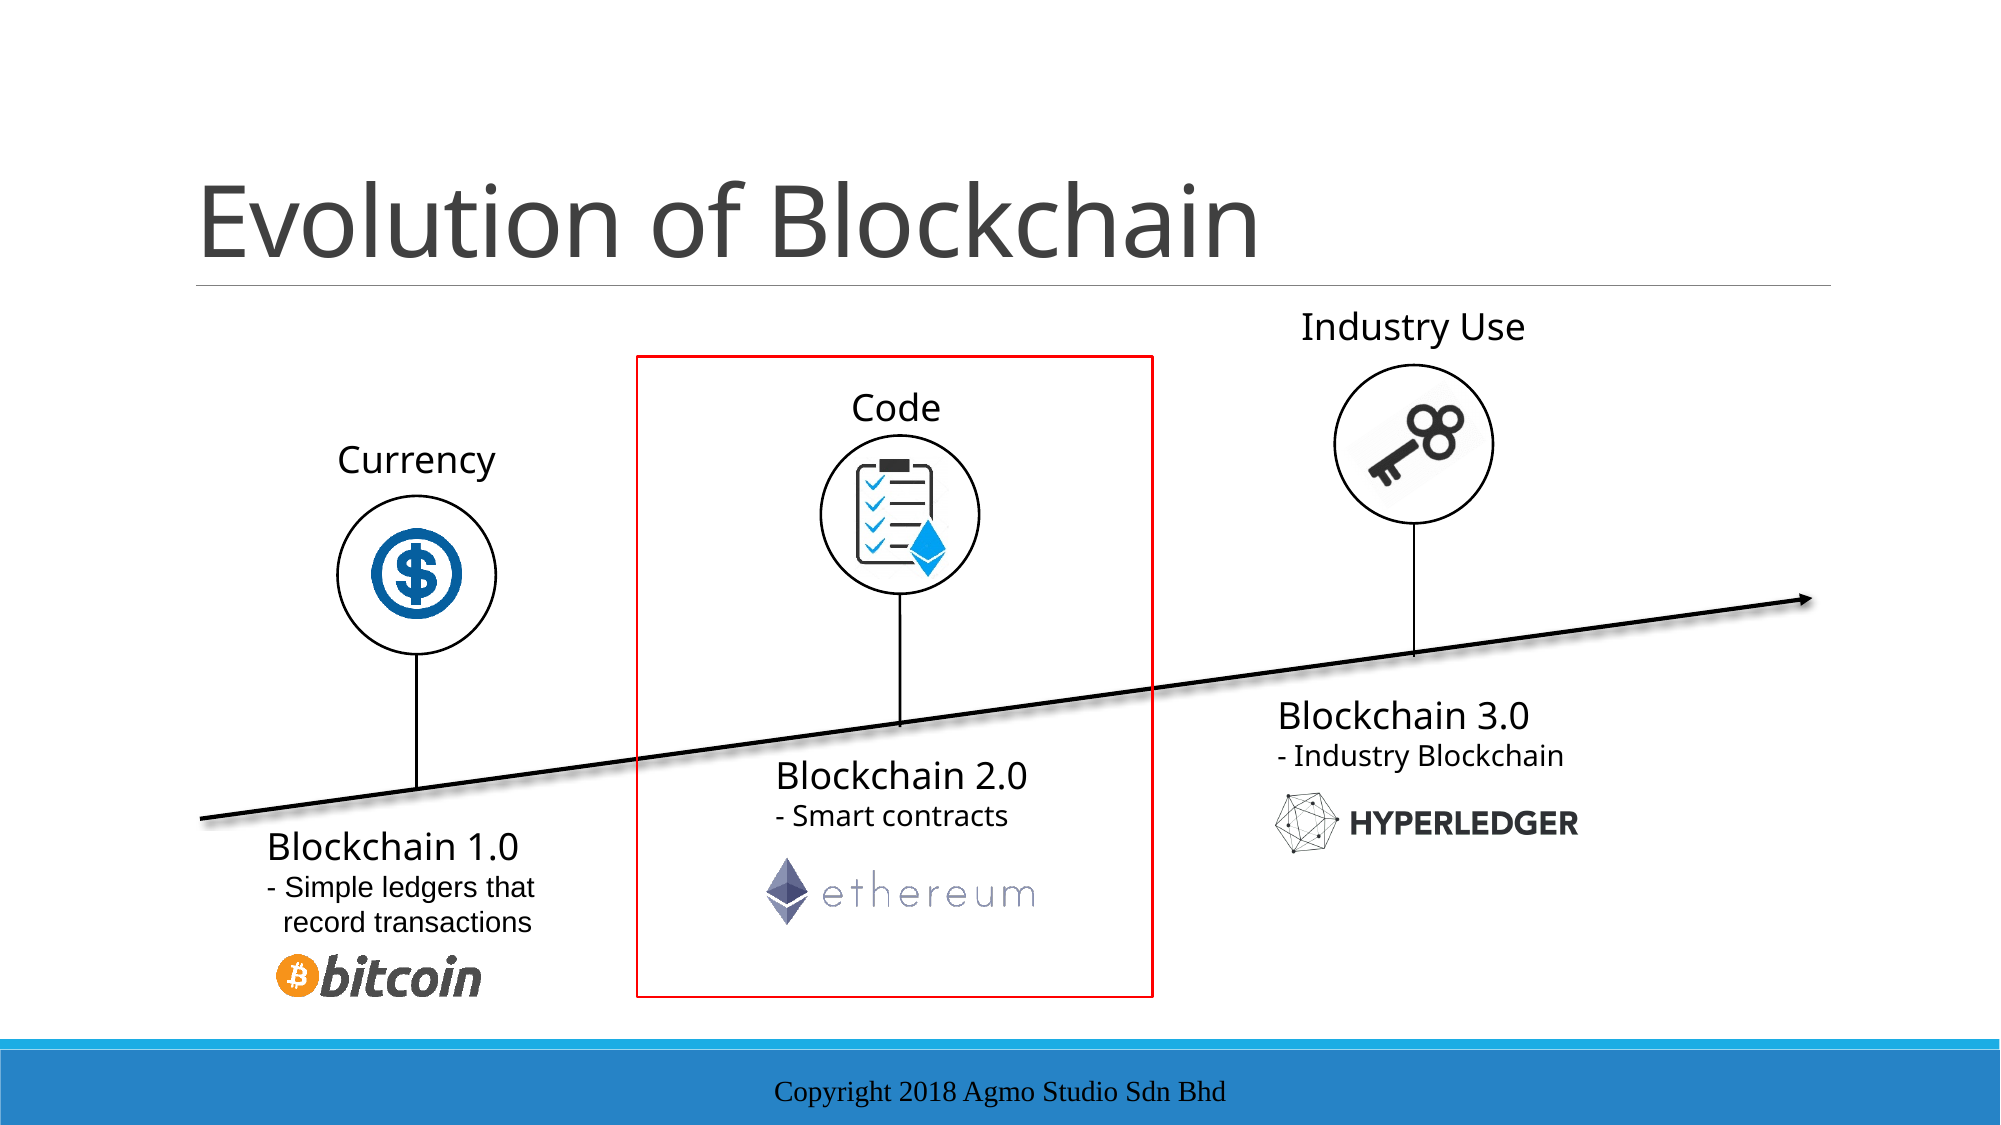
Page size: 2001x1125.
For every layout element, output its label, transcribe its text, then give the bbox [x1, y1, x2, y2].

text_box [636, 355, 1154, 593]
title Evolution of Blockchain [180, 47, 1830, 285]
picture [275, 953, 481, 998]
picture [853, 454, 950, 579]
text_box [336, 494, 498, 593]
picture [766, 857, 1034, 926]
text_box [1333, 363, 1448, 525]
text_box [636, 830, 1154, 998]
picture [1272, 789, 1581, 857]
picture [1380, 374, 1456, 512]
text_box Currency [322, 428, 511, 489]
text_box Blockchain 1.0 - Simple ledgers that record transactions [251, 830, 551, 946]
text_box Industry Use [1286, 296, 1542, 356]
text_box [1463, 380, 1495, 508]
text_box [199, 597, 1813, 820]
footer Copyright 2018 Agmo Studio Sdn Bhd [604, 1059, 1396, 1120]
picture [370, 528, 462, 619]
